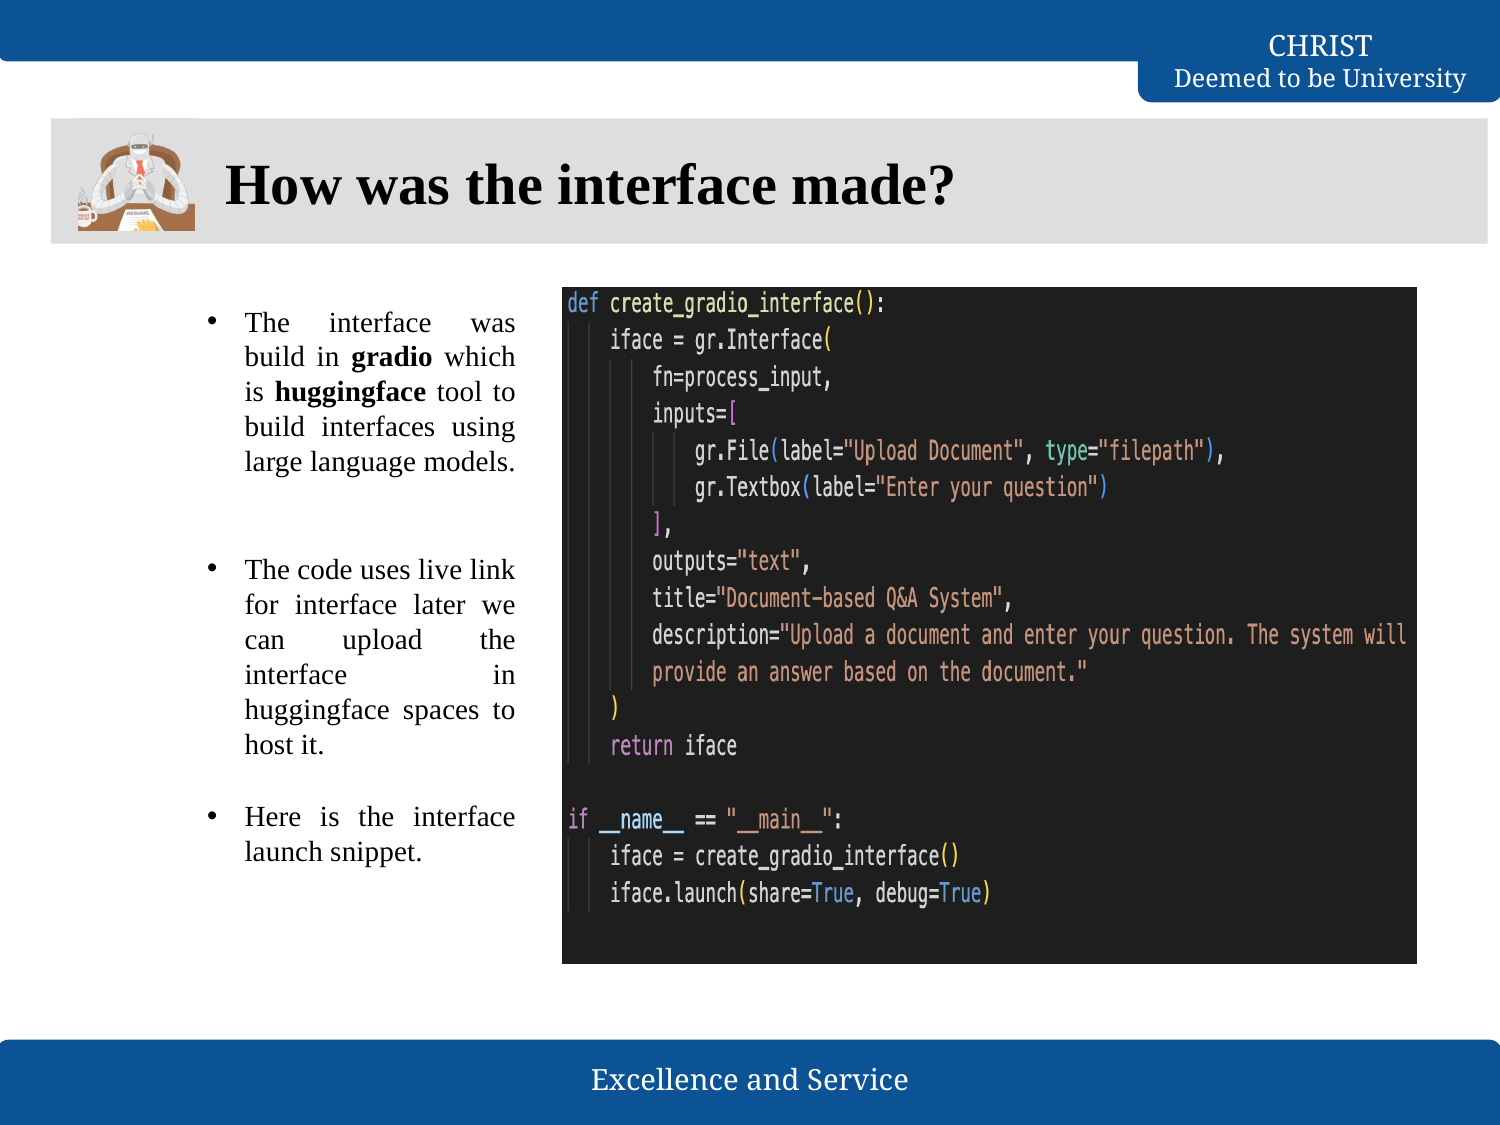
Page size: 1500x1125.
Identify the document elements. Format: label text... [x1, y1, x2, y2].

picture [77, 118, 196, 231]
list The interface was build in gradio which is huggingface tool to build interfaces using large language models. The code uses live link for interface later we can upload the interface in huggingface spaces to host it. Here is the interface launch snippet. [42, 287, 532, 1036]
text_box How was the interface made? [51, 118, 1488, 244]
picture [562, 287, 1417, 964]
